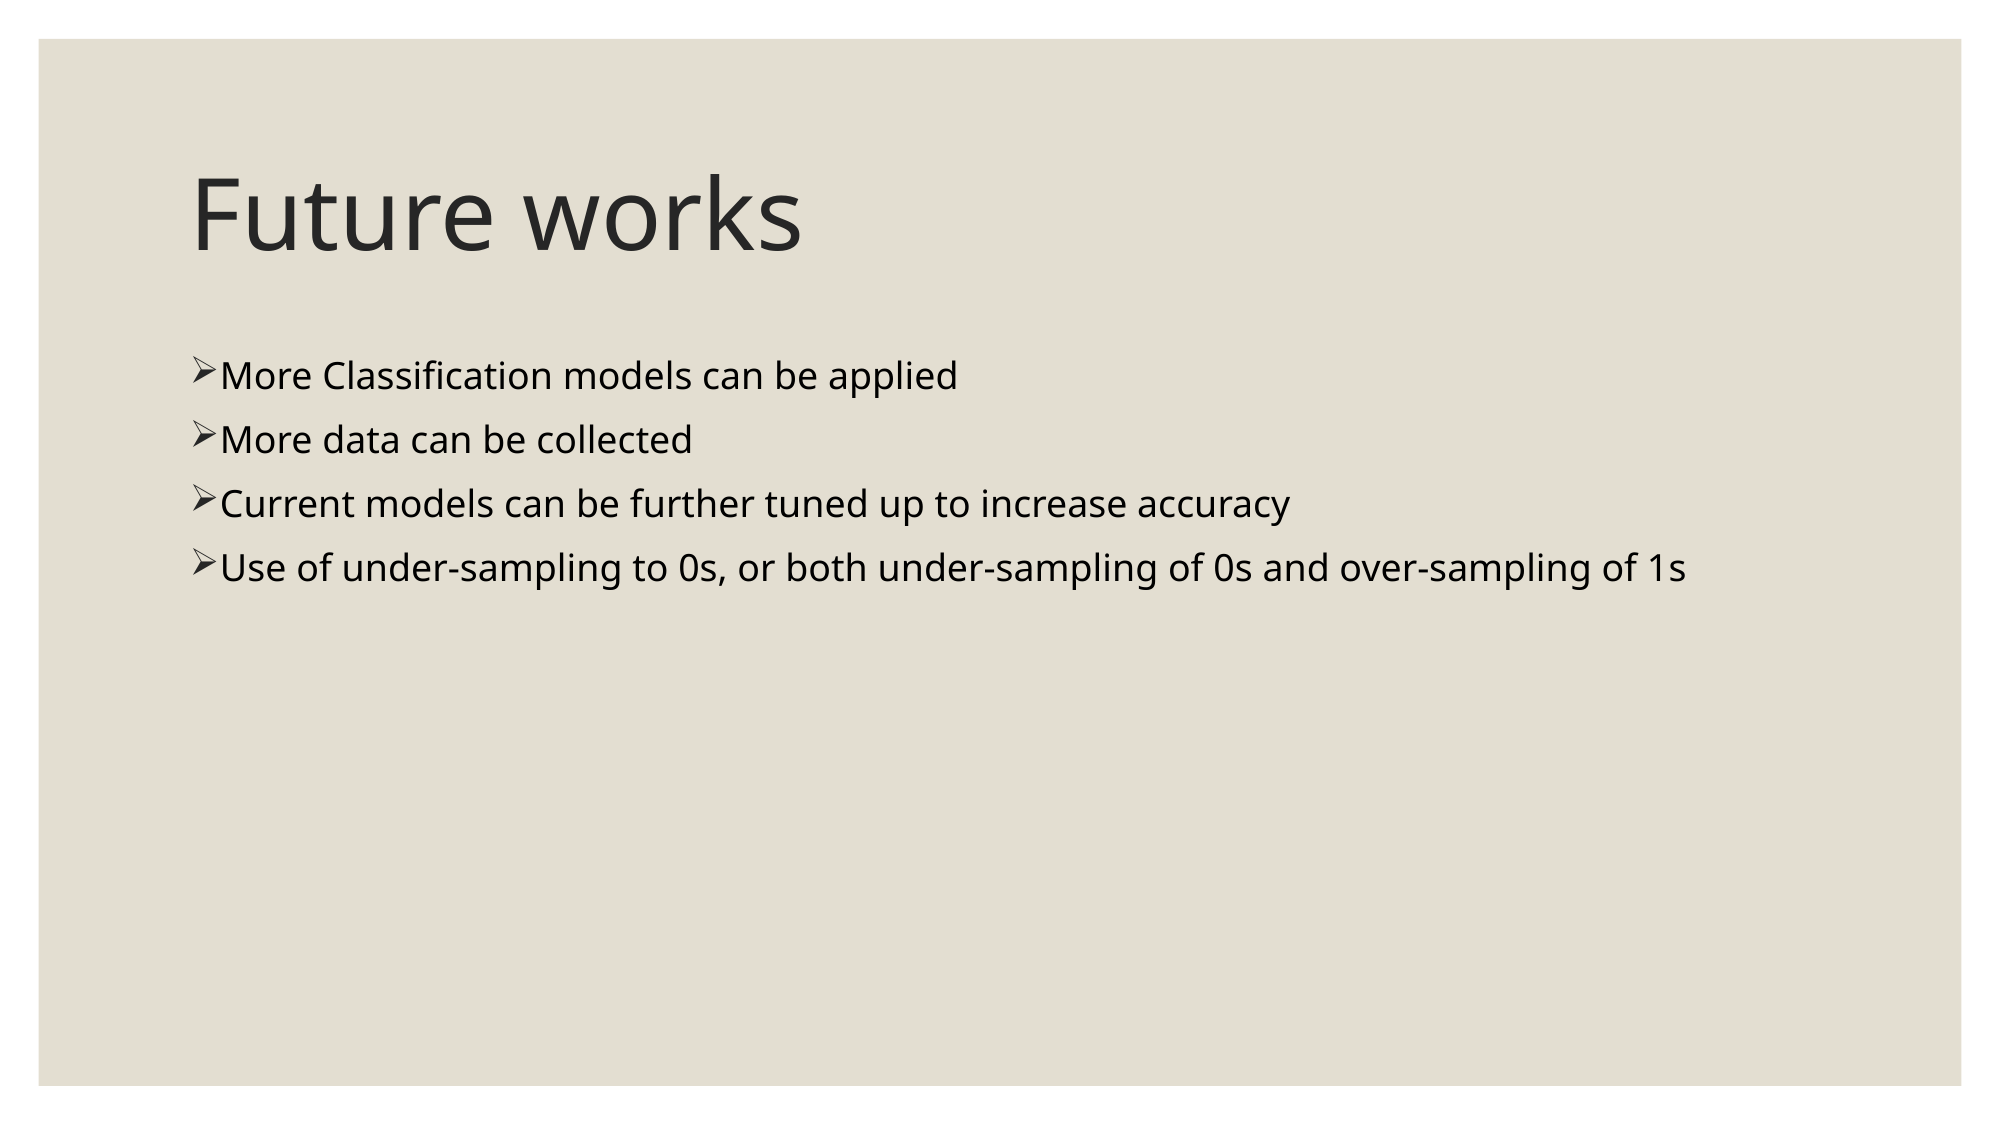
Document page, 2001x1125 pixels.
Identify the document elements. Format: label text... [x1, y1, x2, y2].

title Future works [174, 105, 1825, 331]
list More Classification models can be applied More data can be collected Current models can be further tuned up to increase accuracy Use of under-sampling to 0s, or both under-sampling of 0s and over-sampling of 1s [174, 345, 1825, 990]
